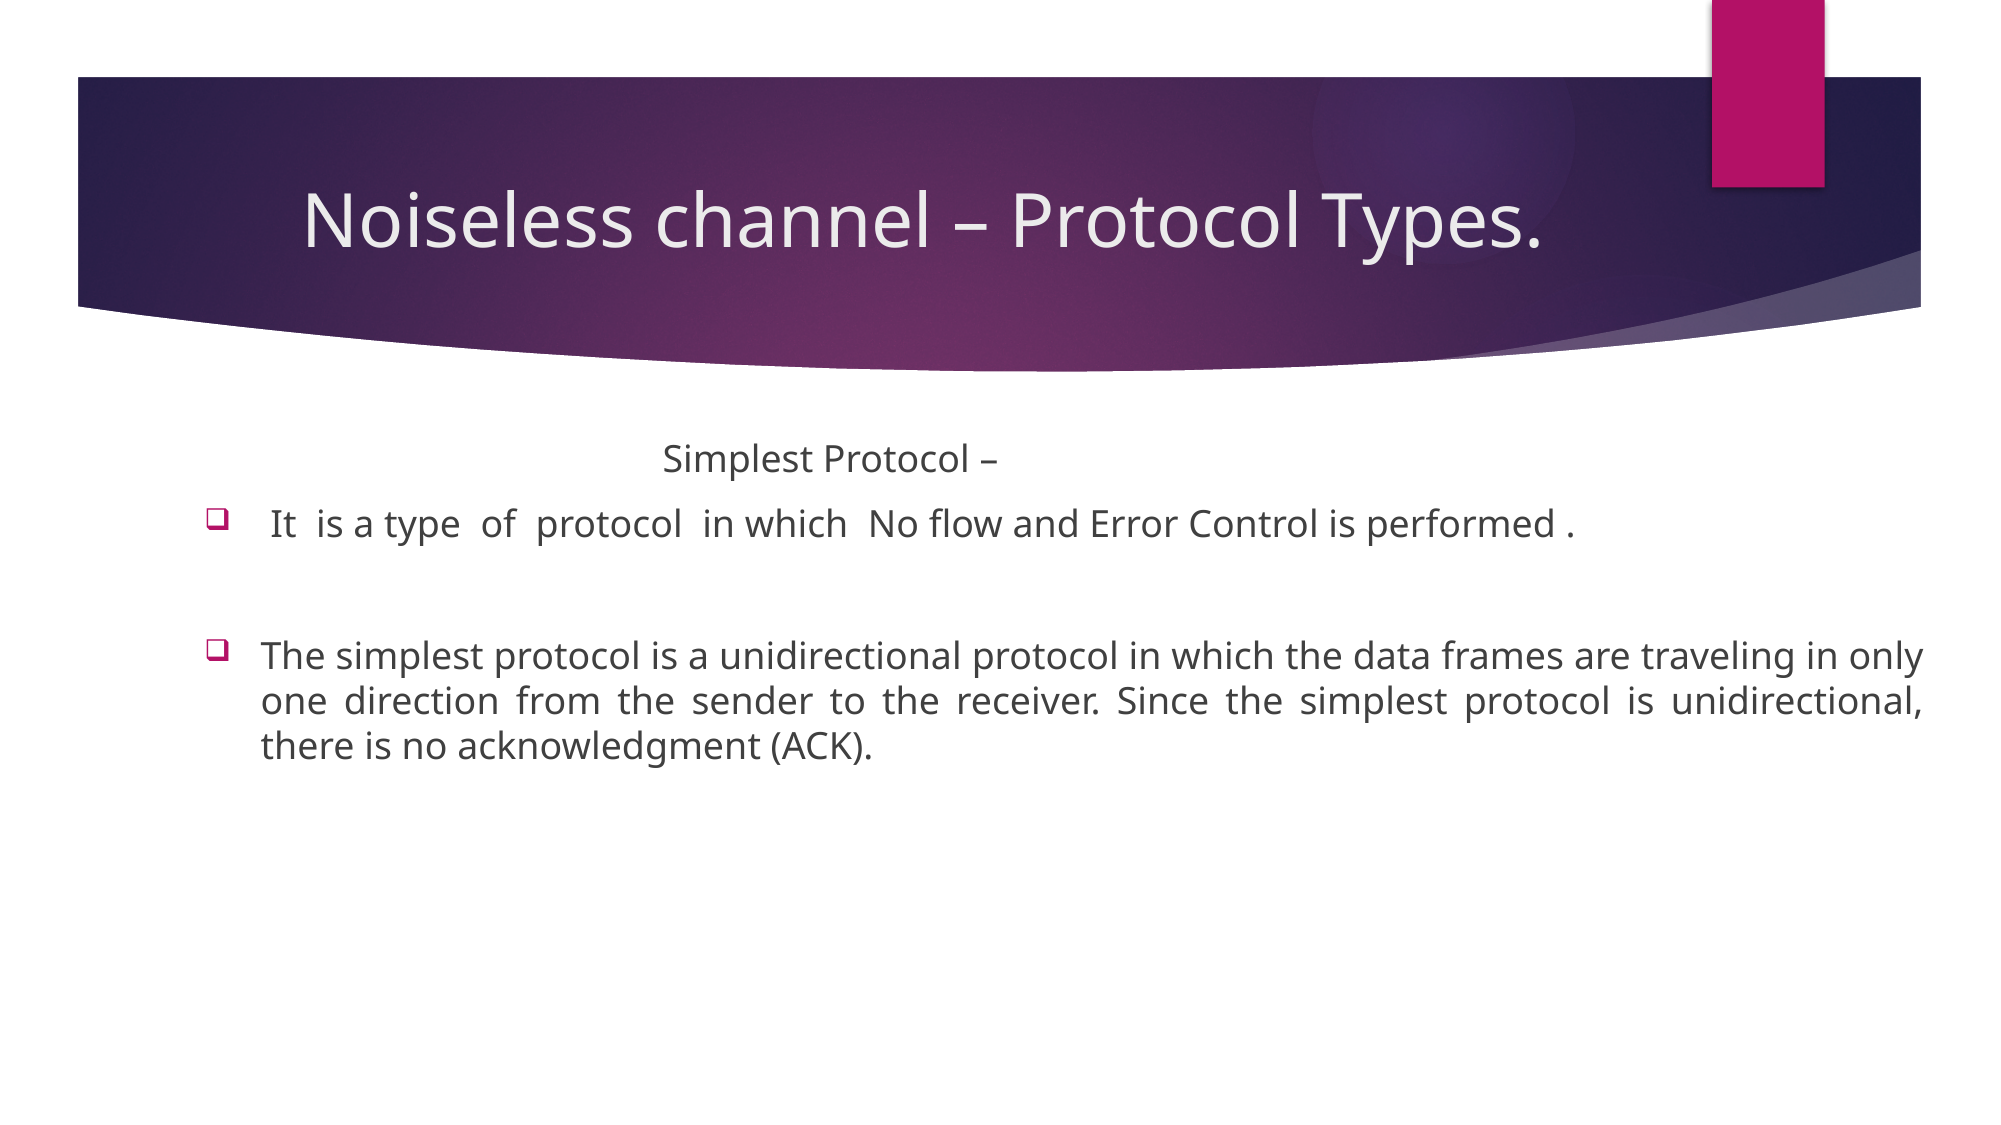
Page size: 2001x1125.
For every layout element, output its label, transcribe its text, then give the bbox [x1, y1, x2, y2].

list Simplest Protocol – It is a type of protocol in which No flow and Error Control is performed . The simplest protocol is a unidirectional protocol in which the data frames are traveling in only one direction from the sender to the receiver. Since the simplest protocol is unidirectional, there is no acknowledgment (ACK). [189, 427, 1941, 988]
title Noiseless channel – Protocol Types. [189, 159, 1627, 276]
